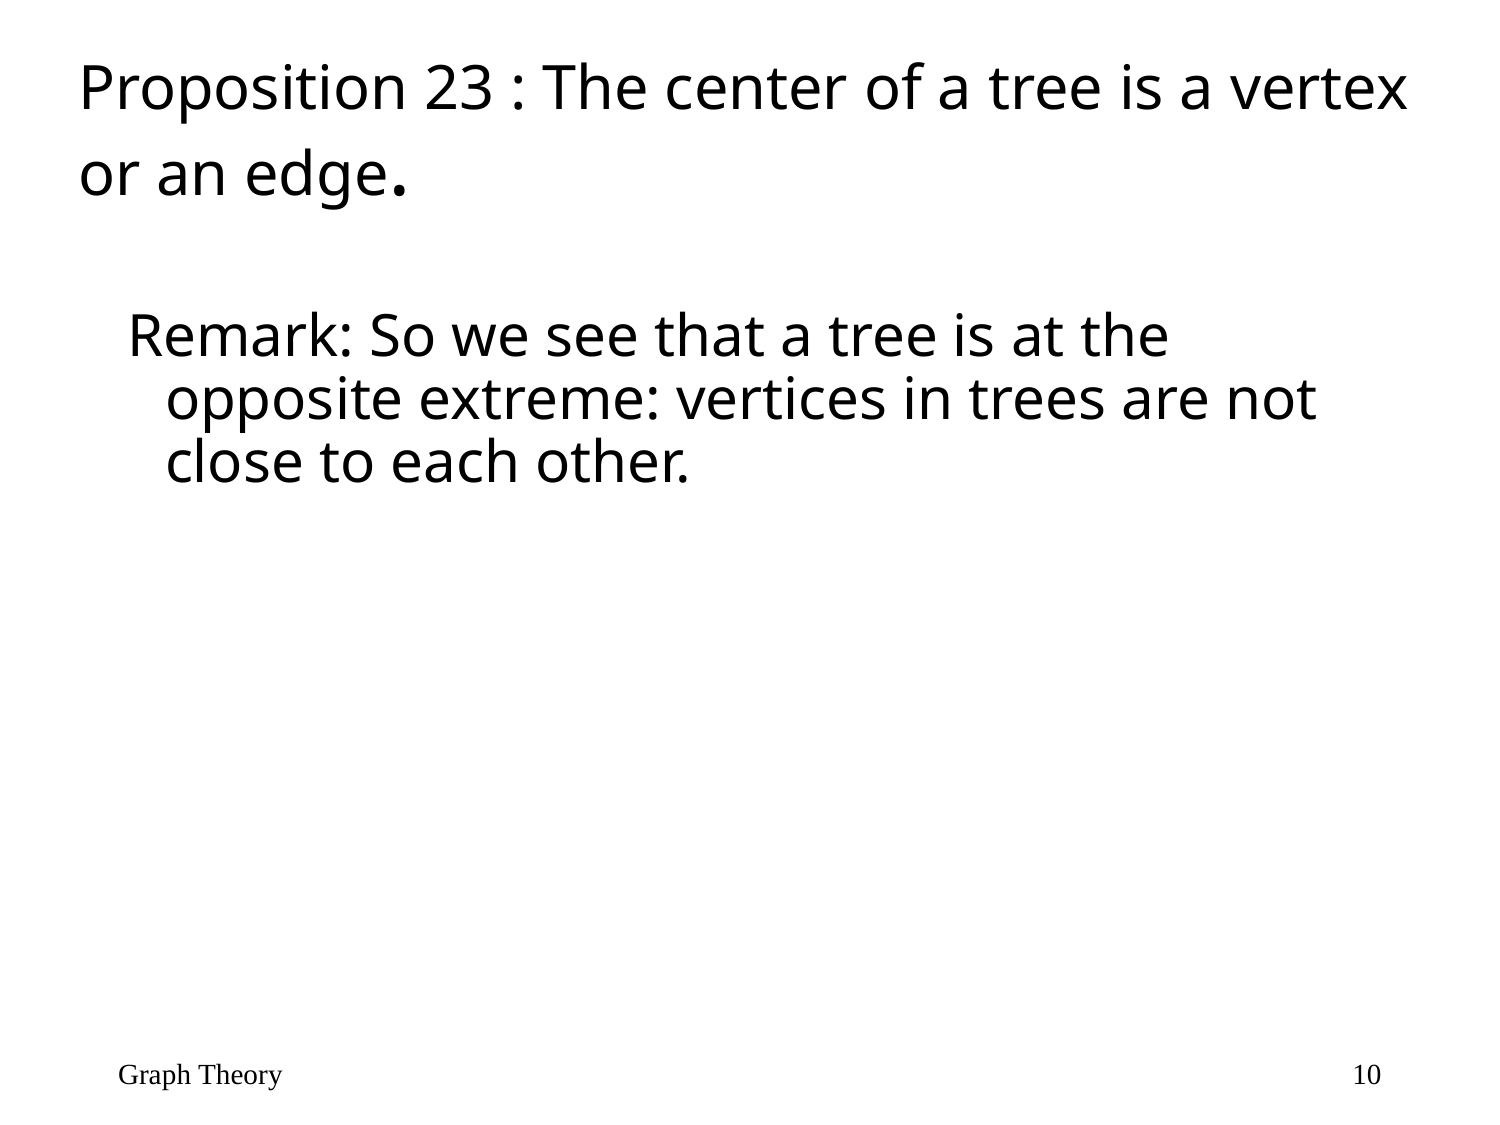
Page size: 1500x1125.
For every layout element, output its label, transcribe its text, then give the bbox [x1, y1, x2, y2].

title Proposition 23 : The center of a tree is a vertex or an edge. [63, 48, 1426, 223]
slide_number Graph Theory [103, 1042, 441, 1103]
list Remark: So we see that a tree is at the opposite extreme: vertices in trees are not close to each other. [112, 298, 1388, 901]
slide_number 10 [1059, 1042, 1397, 1103]
